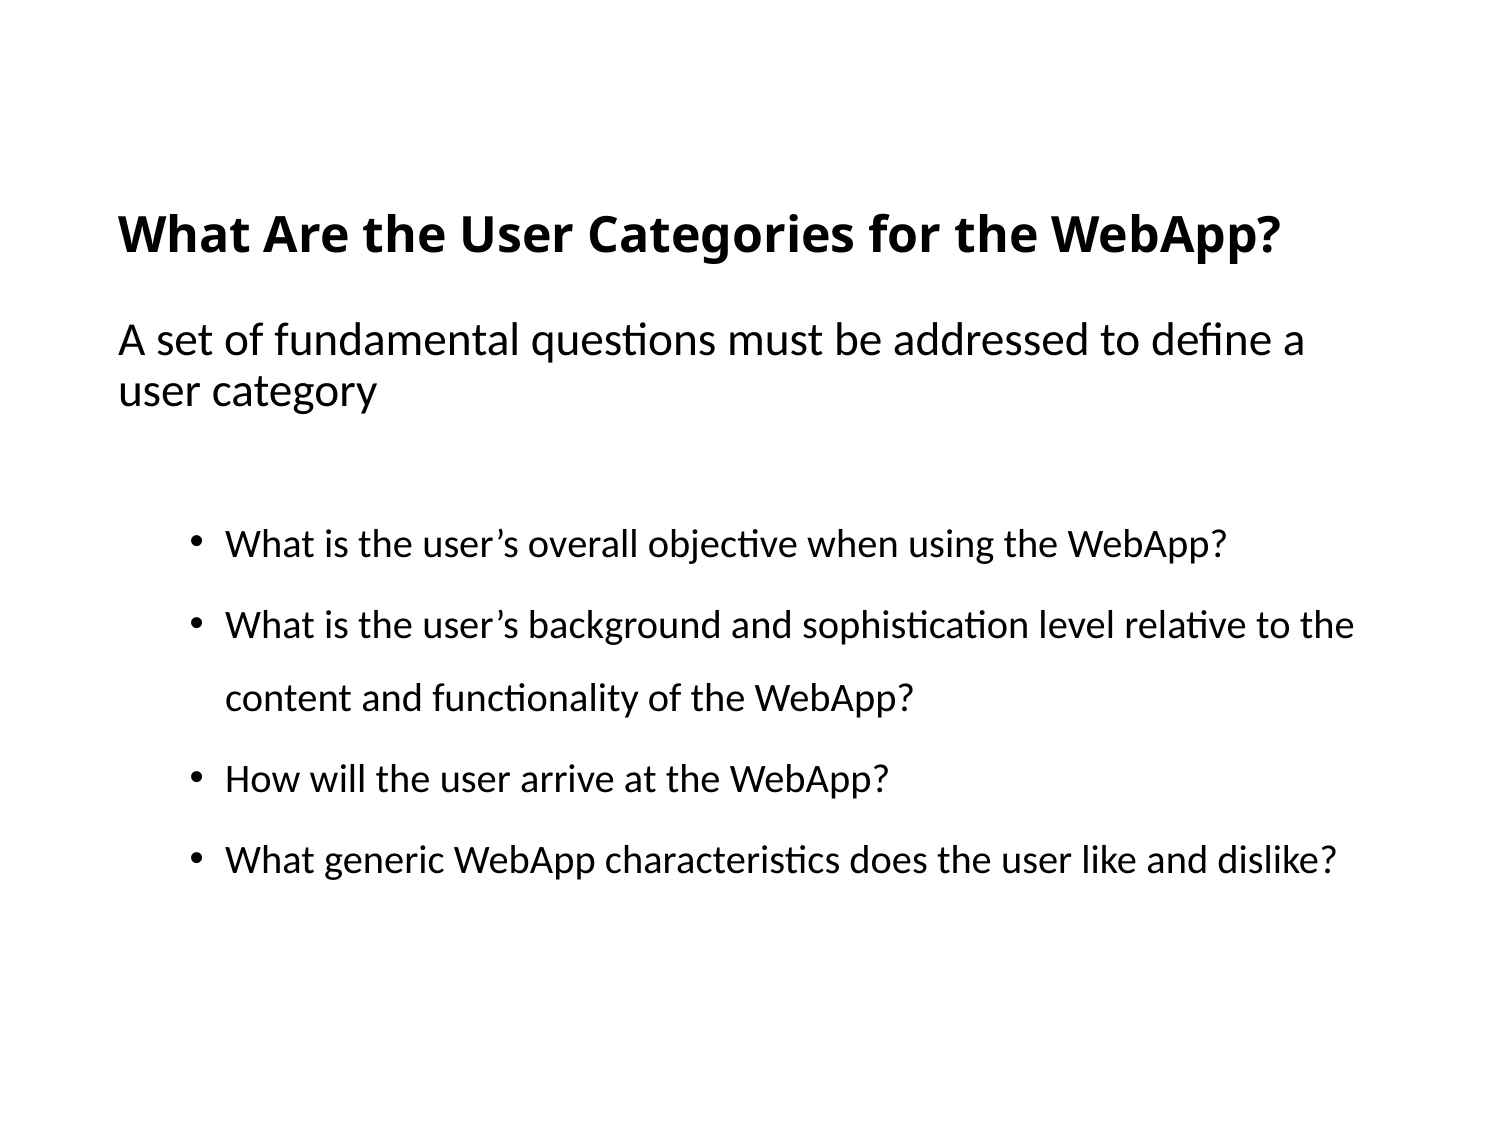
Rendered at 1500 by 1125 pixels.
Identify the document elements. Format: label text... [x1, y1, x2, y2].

title What Are the User Categories for the WebApp? [103, 185, 1397, 288]
list A set of fundamental questions must be addressed to define a user category What is the user’s overall objective when using the WebApp? What is the user’s background and sophistication level relative to the content and functionality of the WebApp? How will the user arrive at the WebApp? What generic WebApp characteristics does the user like and dislike? [103, 307, 1397, 901]
